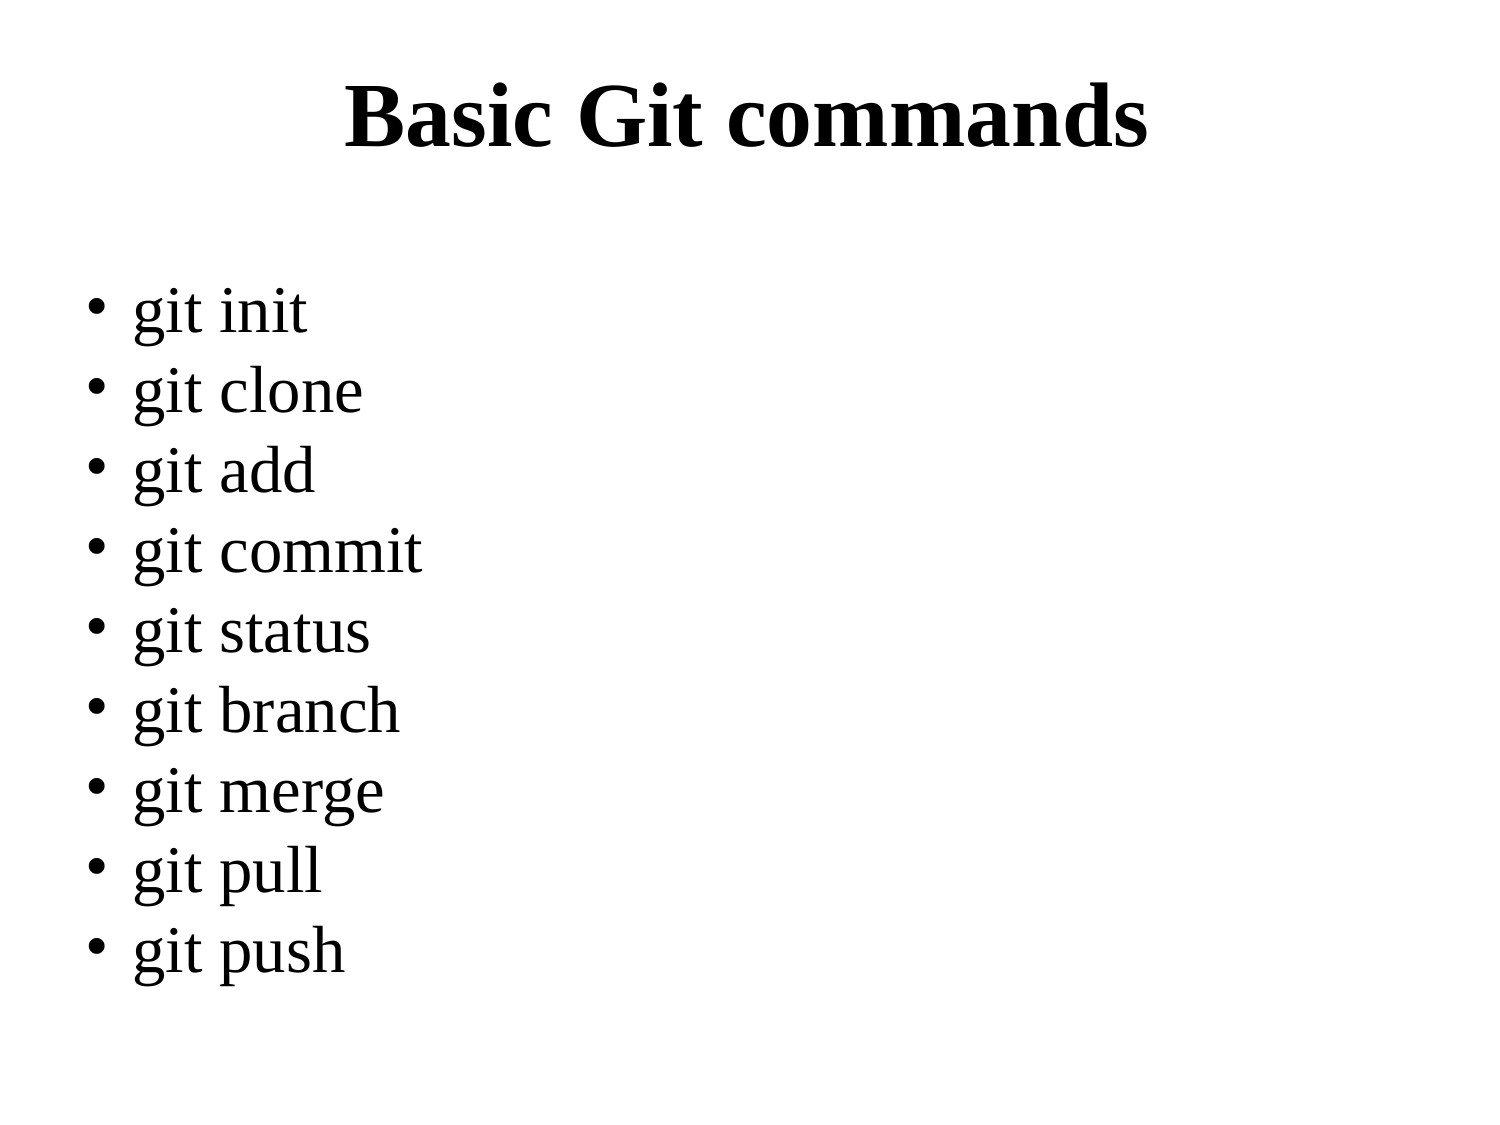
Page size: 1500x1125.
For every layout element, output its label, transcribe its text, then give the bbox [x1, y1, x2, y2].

title Basic Git commands [70, 15, 1425, 205]
list git init git clone git add git commit git status git branch git merge git pull git push [70, 258, 1425, 1078]
